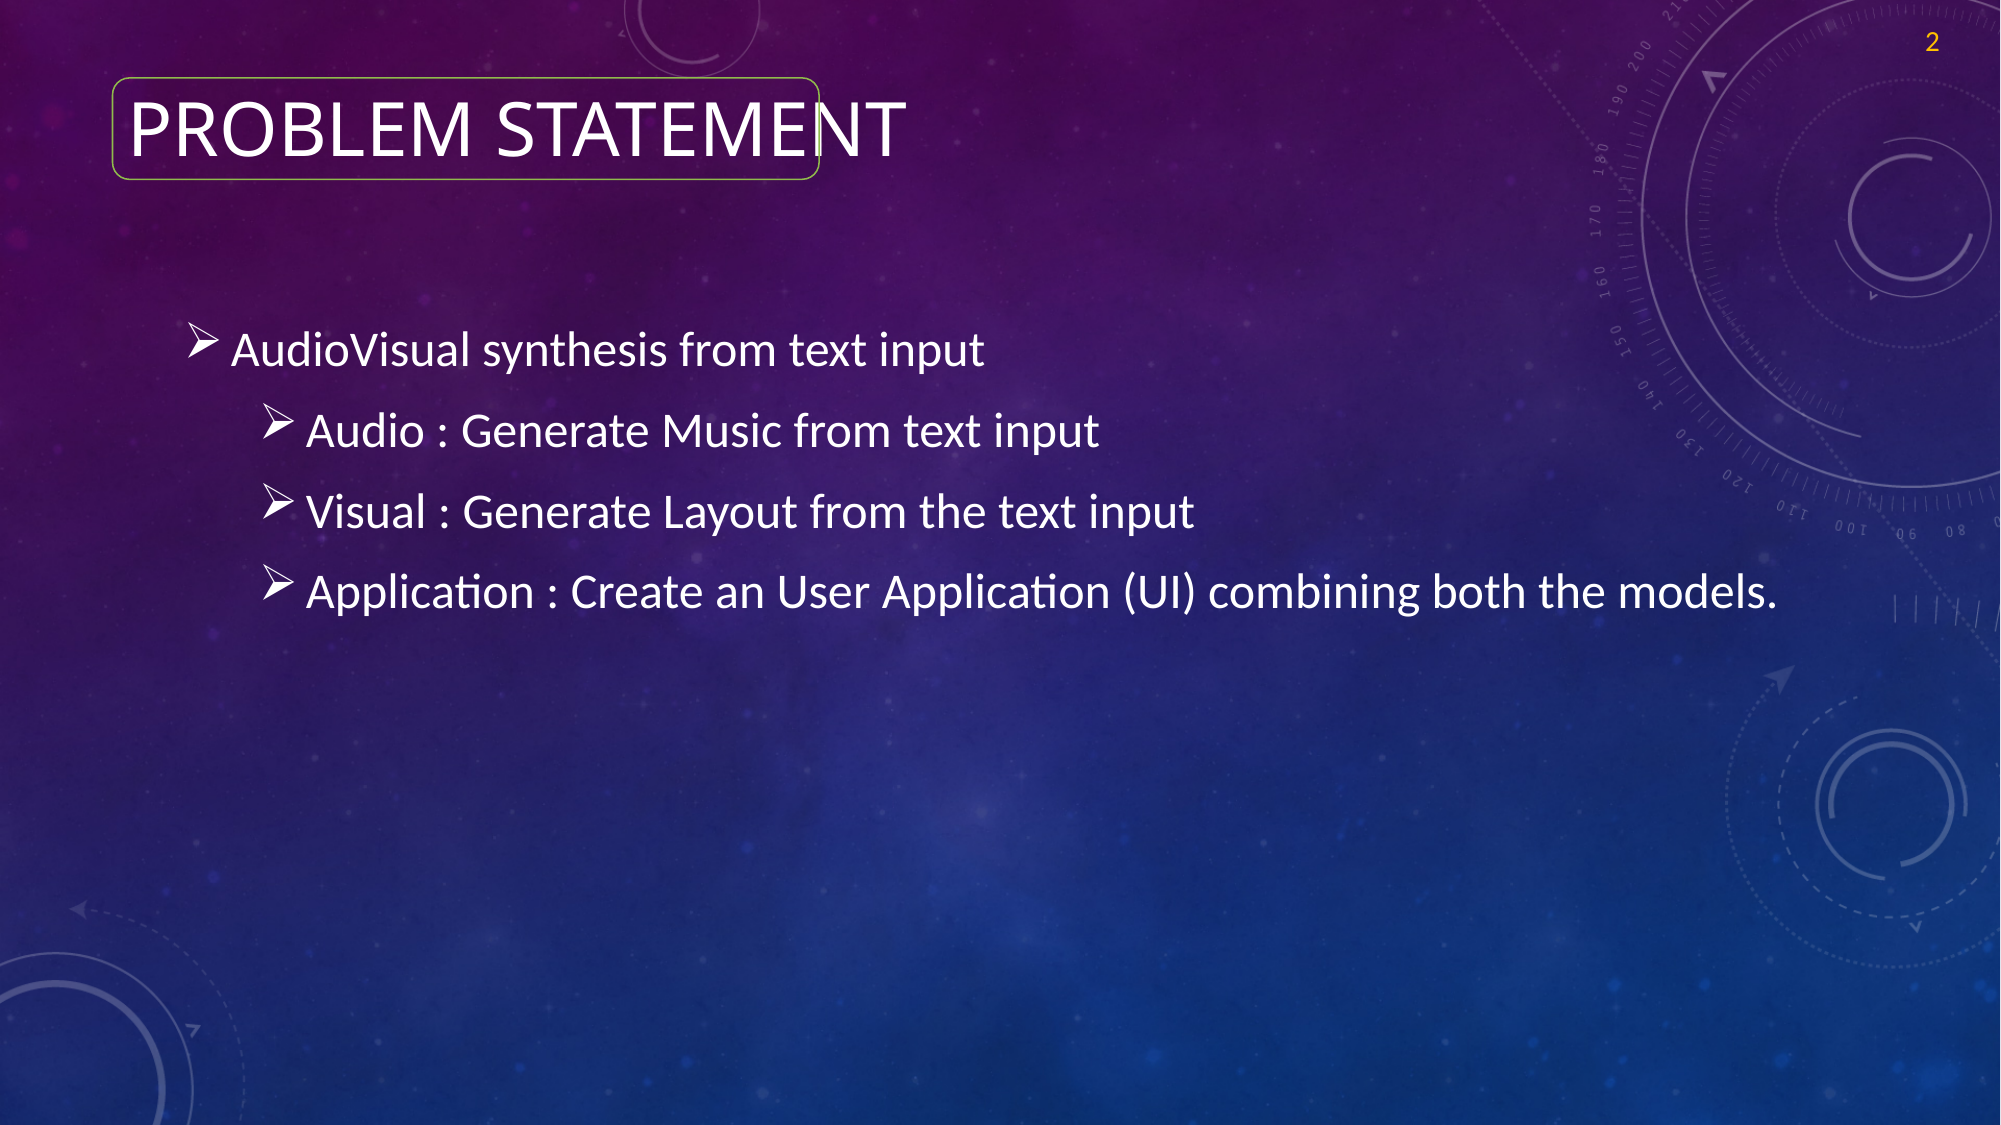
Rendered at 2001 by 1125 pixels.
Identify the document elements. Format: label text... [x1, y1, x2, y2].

text_box 2 [1908, 14, 1956, 65]
text_box [112, 77, 820, 180]
list AudioVisual synthesis from text input Audio : Generate Music from text input Visual : Generate Layout from the text input Application : Create an User Application (UI) combining both the models. [169, 285, 1831, 650]
text_box Problem statement [112, 60, 1775, 193]
picture [0, 0, 2001, 1125]
